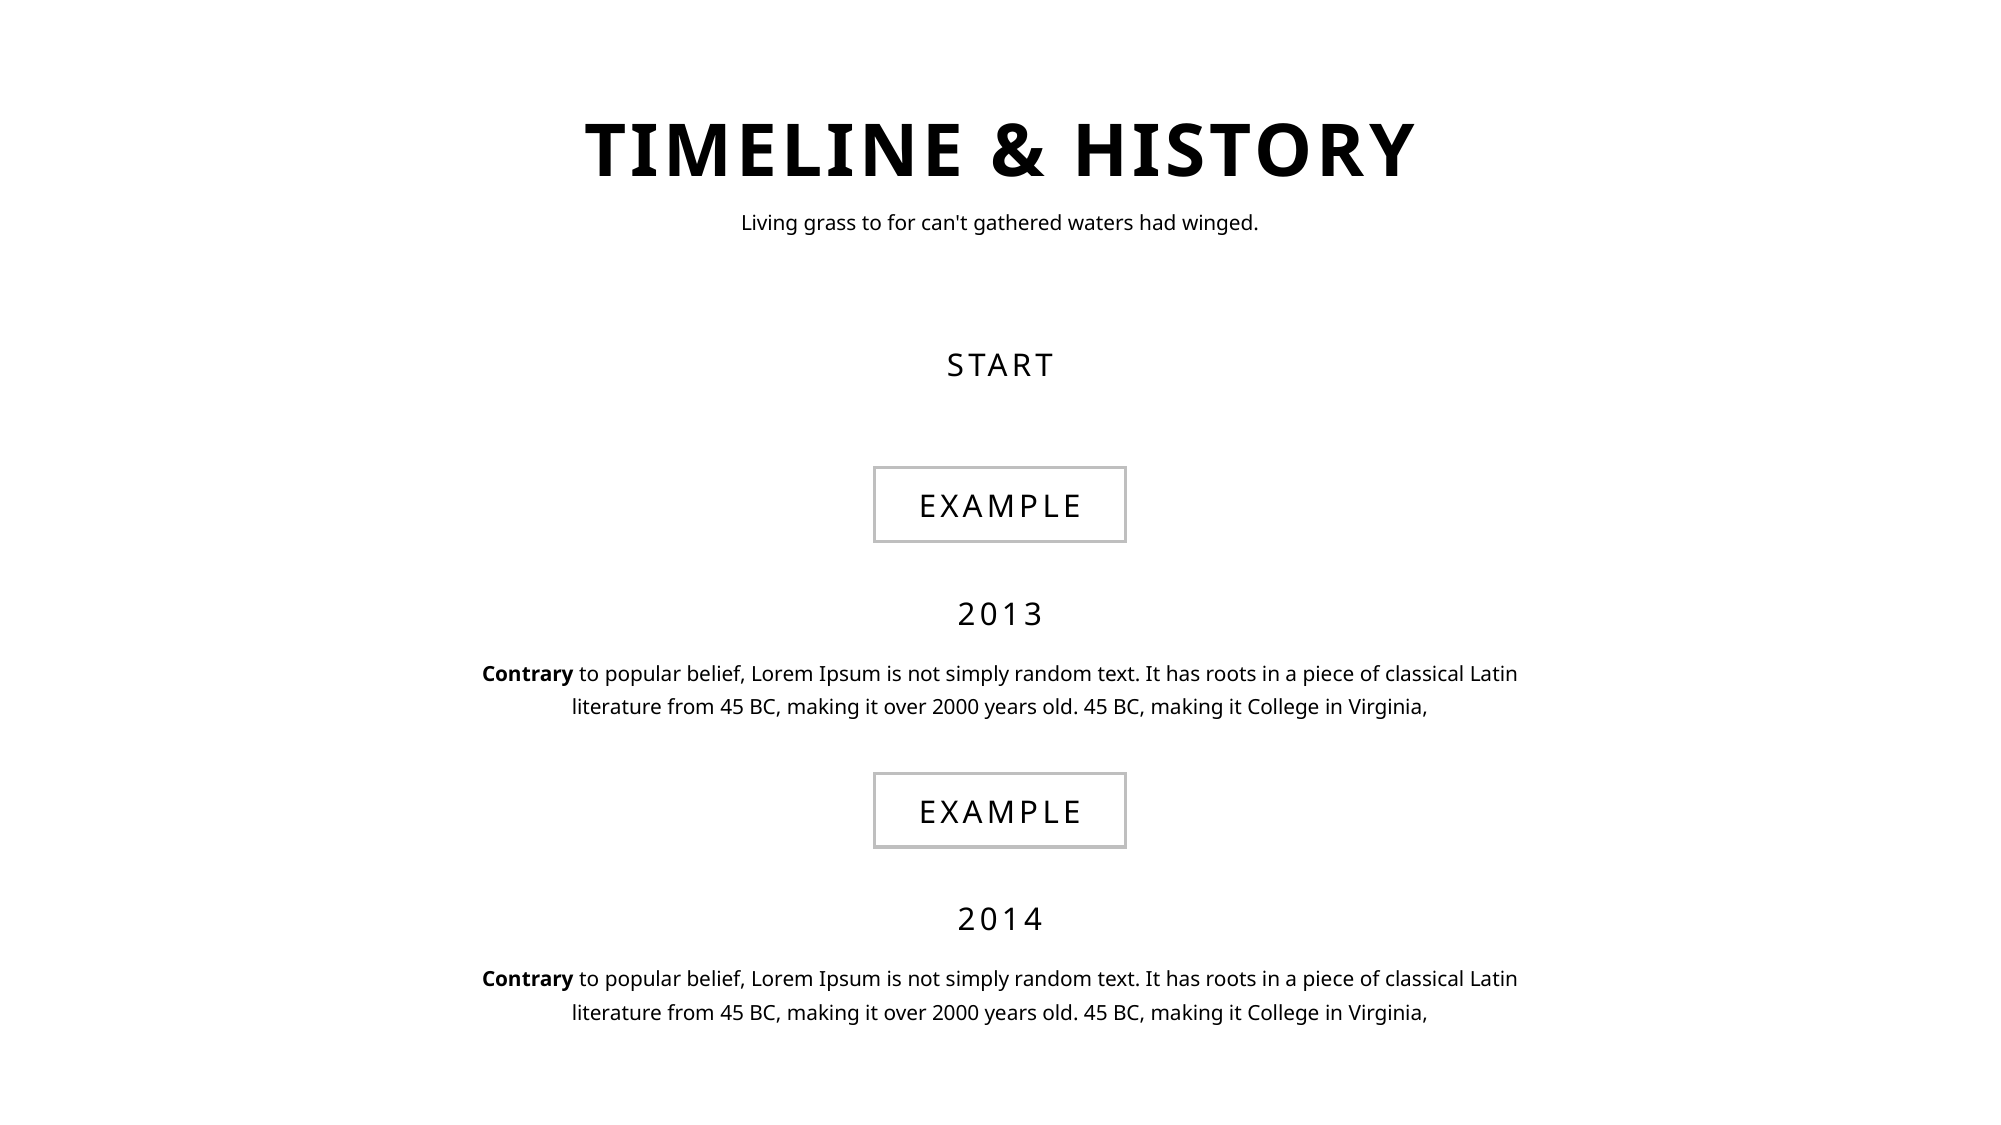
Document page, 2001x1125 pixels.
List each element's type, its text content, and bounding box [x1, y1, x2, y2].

text_box Living grass to for can't gathered waters had winged. [654, 202, 1346, 242]
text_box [466, 773, 1534, 1030]
text_box TIMELINE & HISTORY [486, 95, 1513, 199]
text_box START [884, 337, 1116, 390]
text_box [466, 467, 1534, 725]
